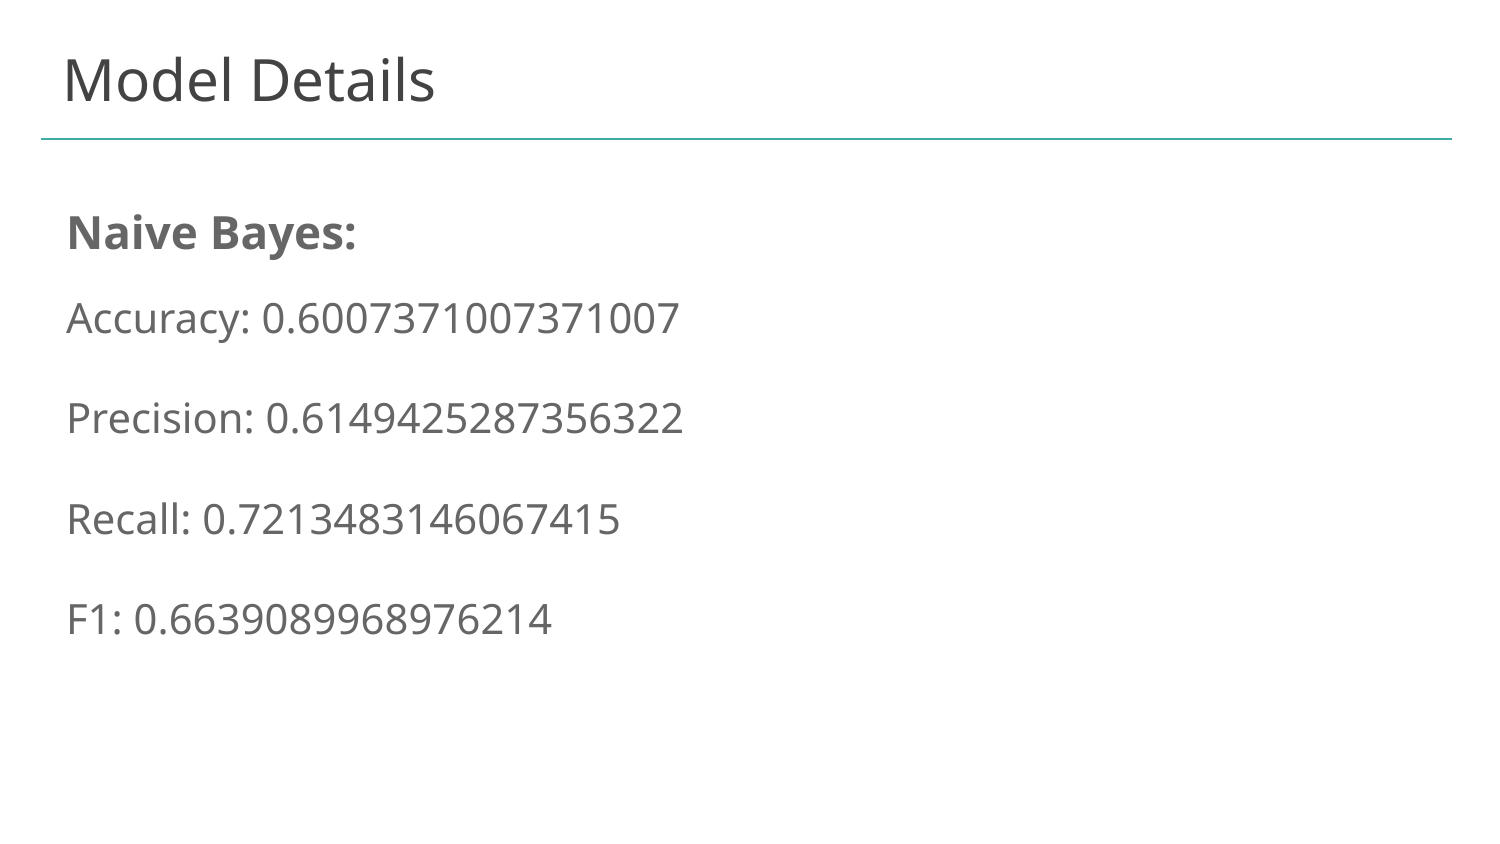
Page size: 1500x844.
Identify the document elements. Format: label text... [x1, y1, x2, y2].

list Naive Bayes: Accuracy: 0.6007371007371007 Precision: 0.6149425287356322 Recall: 0.7213483146067415 F1: 0.6639089968976214 [51, 189, 1449, 750]
title Model Details [47, 27, 1446, 122]
